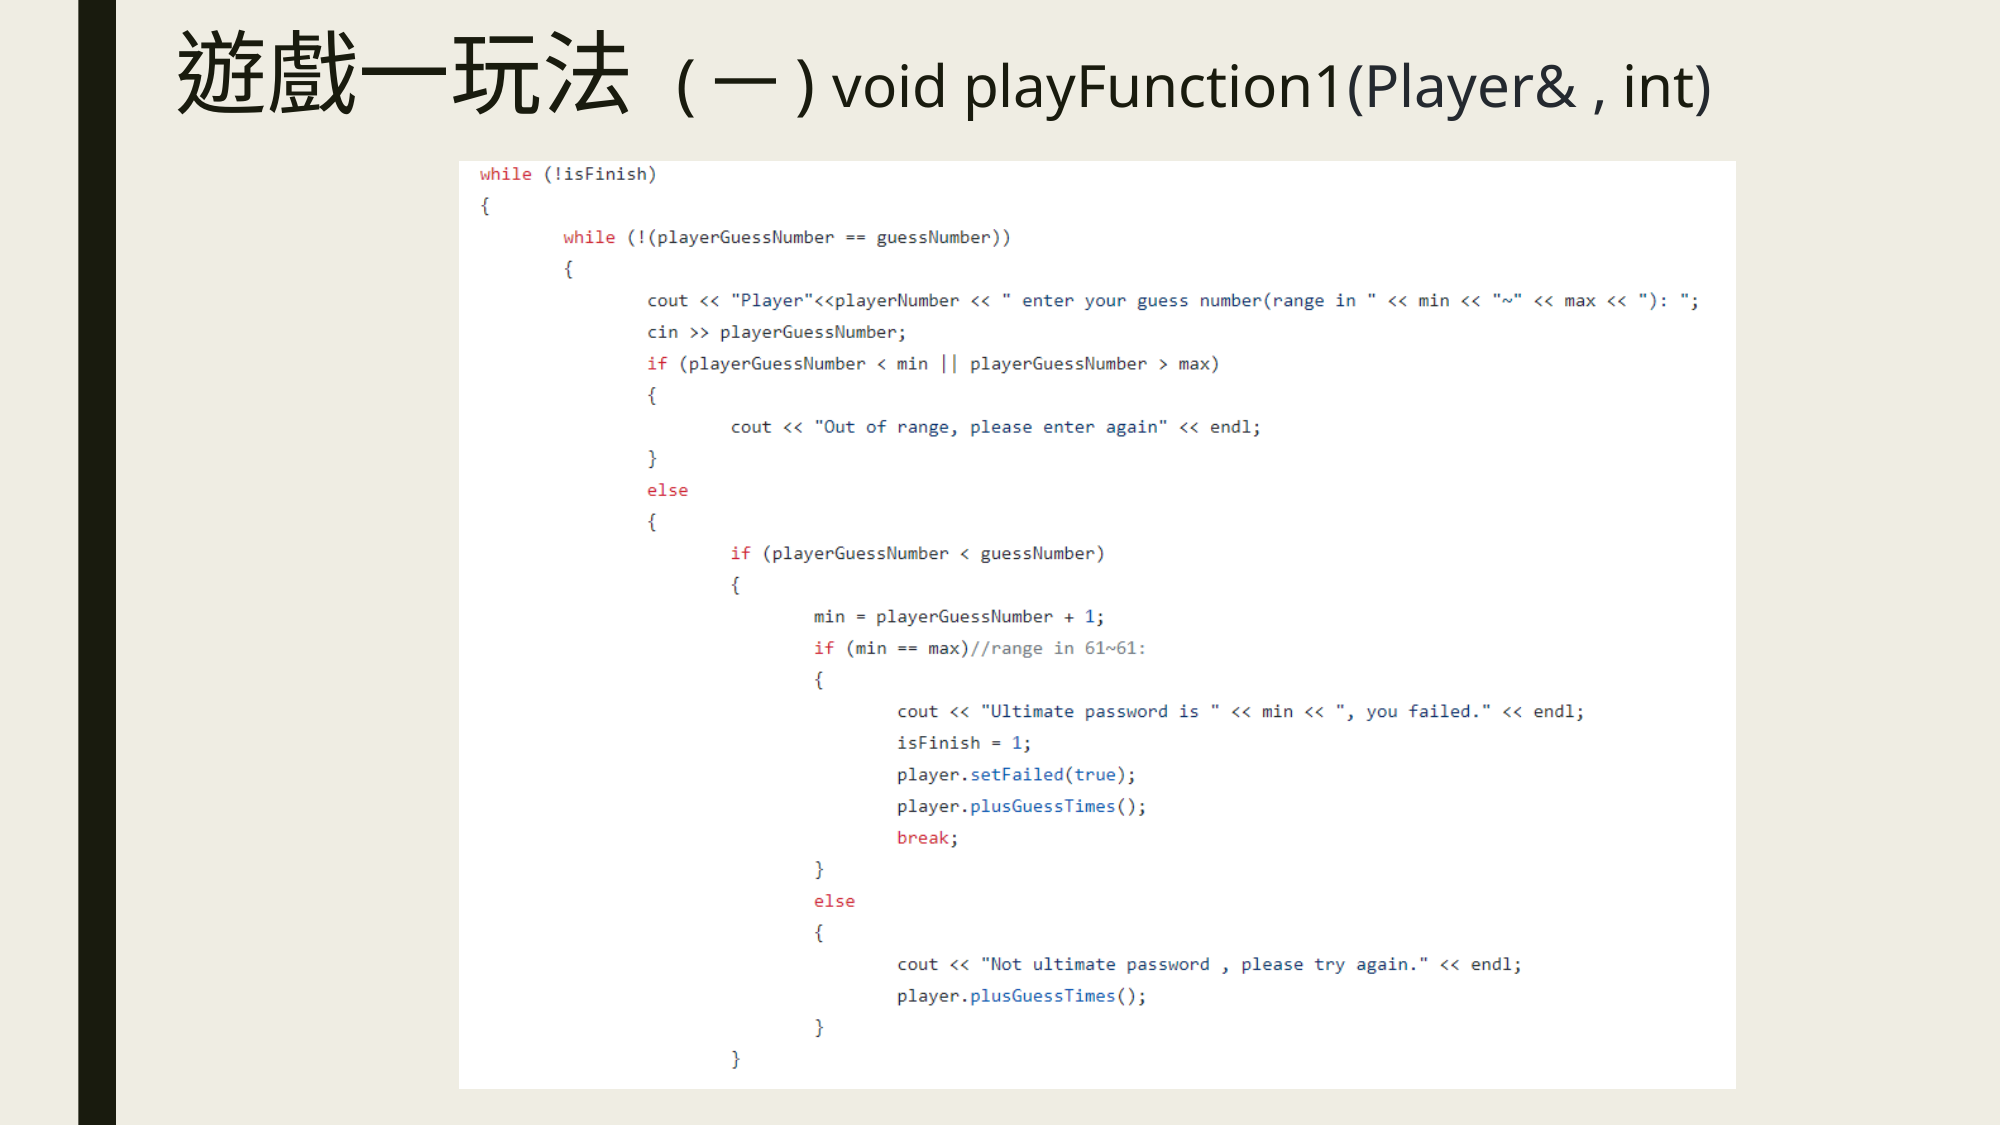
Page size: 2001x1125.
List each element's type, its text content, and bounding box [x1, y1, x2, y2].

picture [459, 161, 1736, 1089]
title 遊戲一玩法 (一) void playFunction1(Player& , int) [160, 21, 1736, 266]
